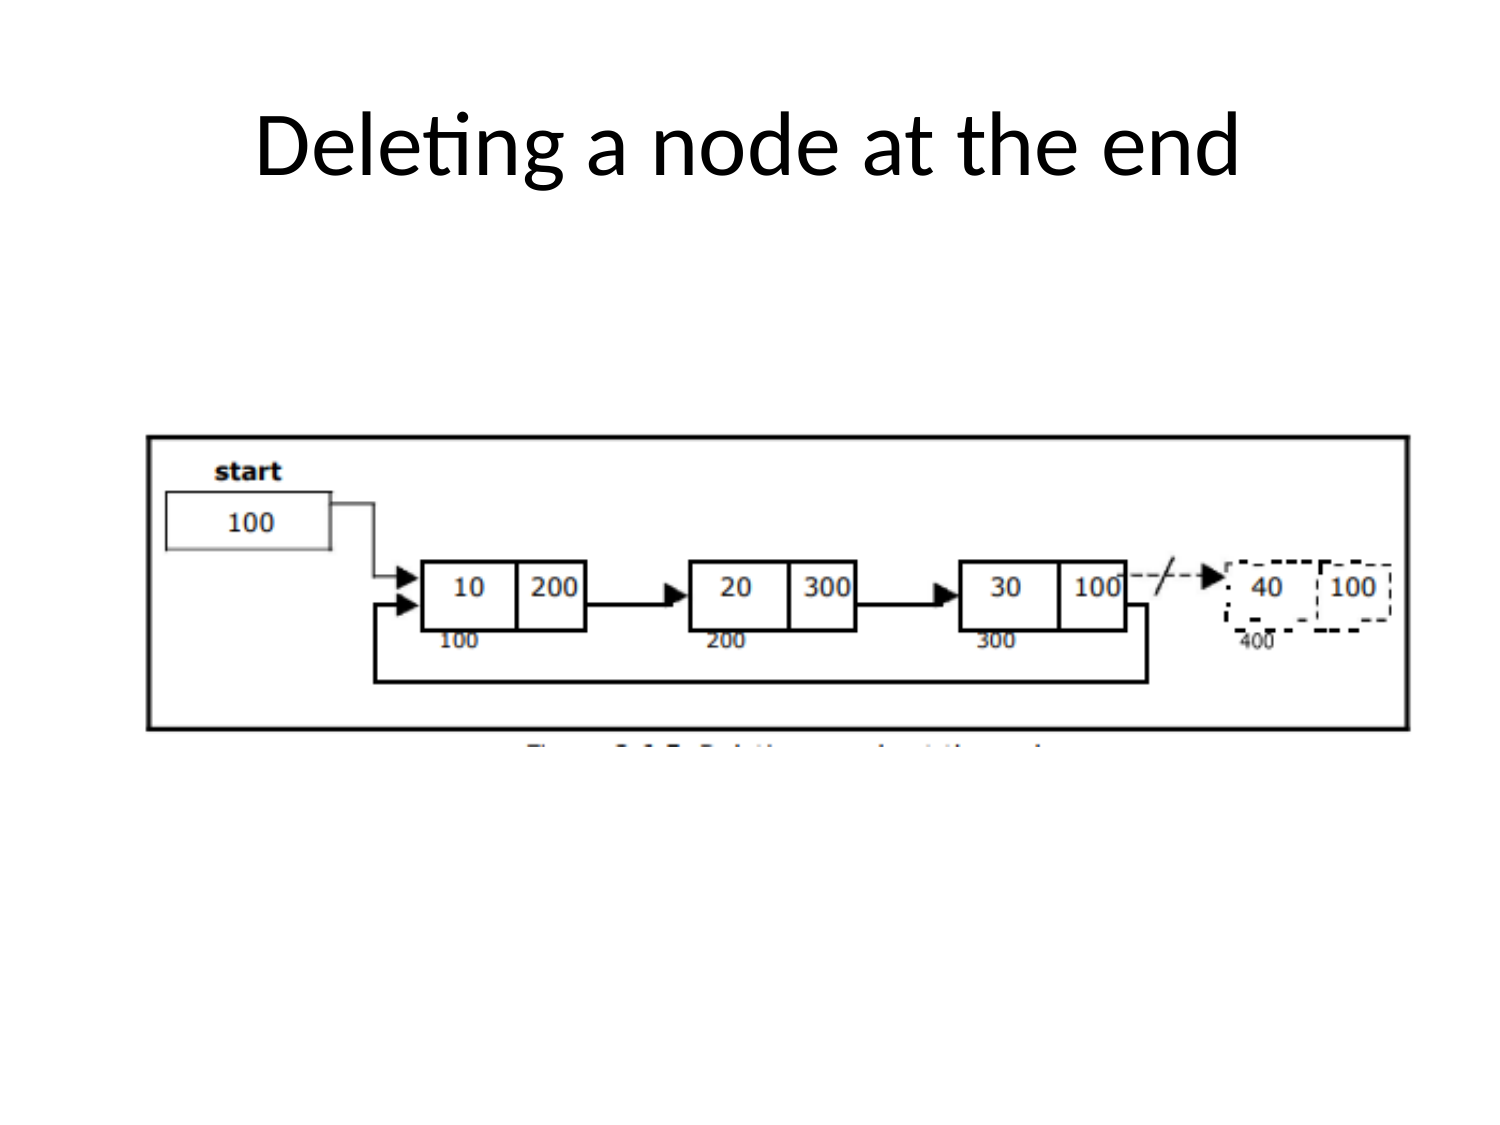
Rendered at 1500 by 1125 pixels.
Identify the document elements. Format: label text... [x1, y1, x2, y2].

title Deleting a node at the end [75, 45, 1425, 233]
picture [124, 412, 1425, 748]
